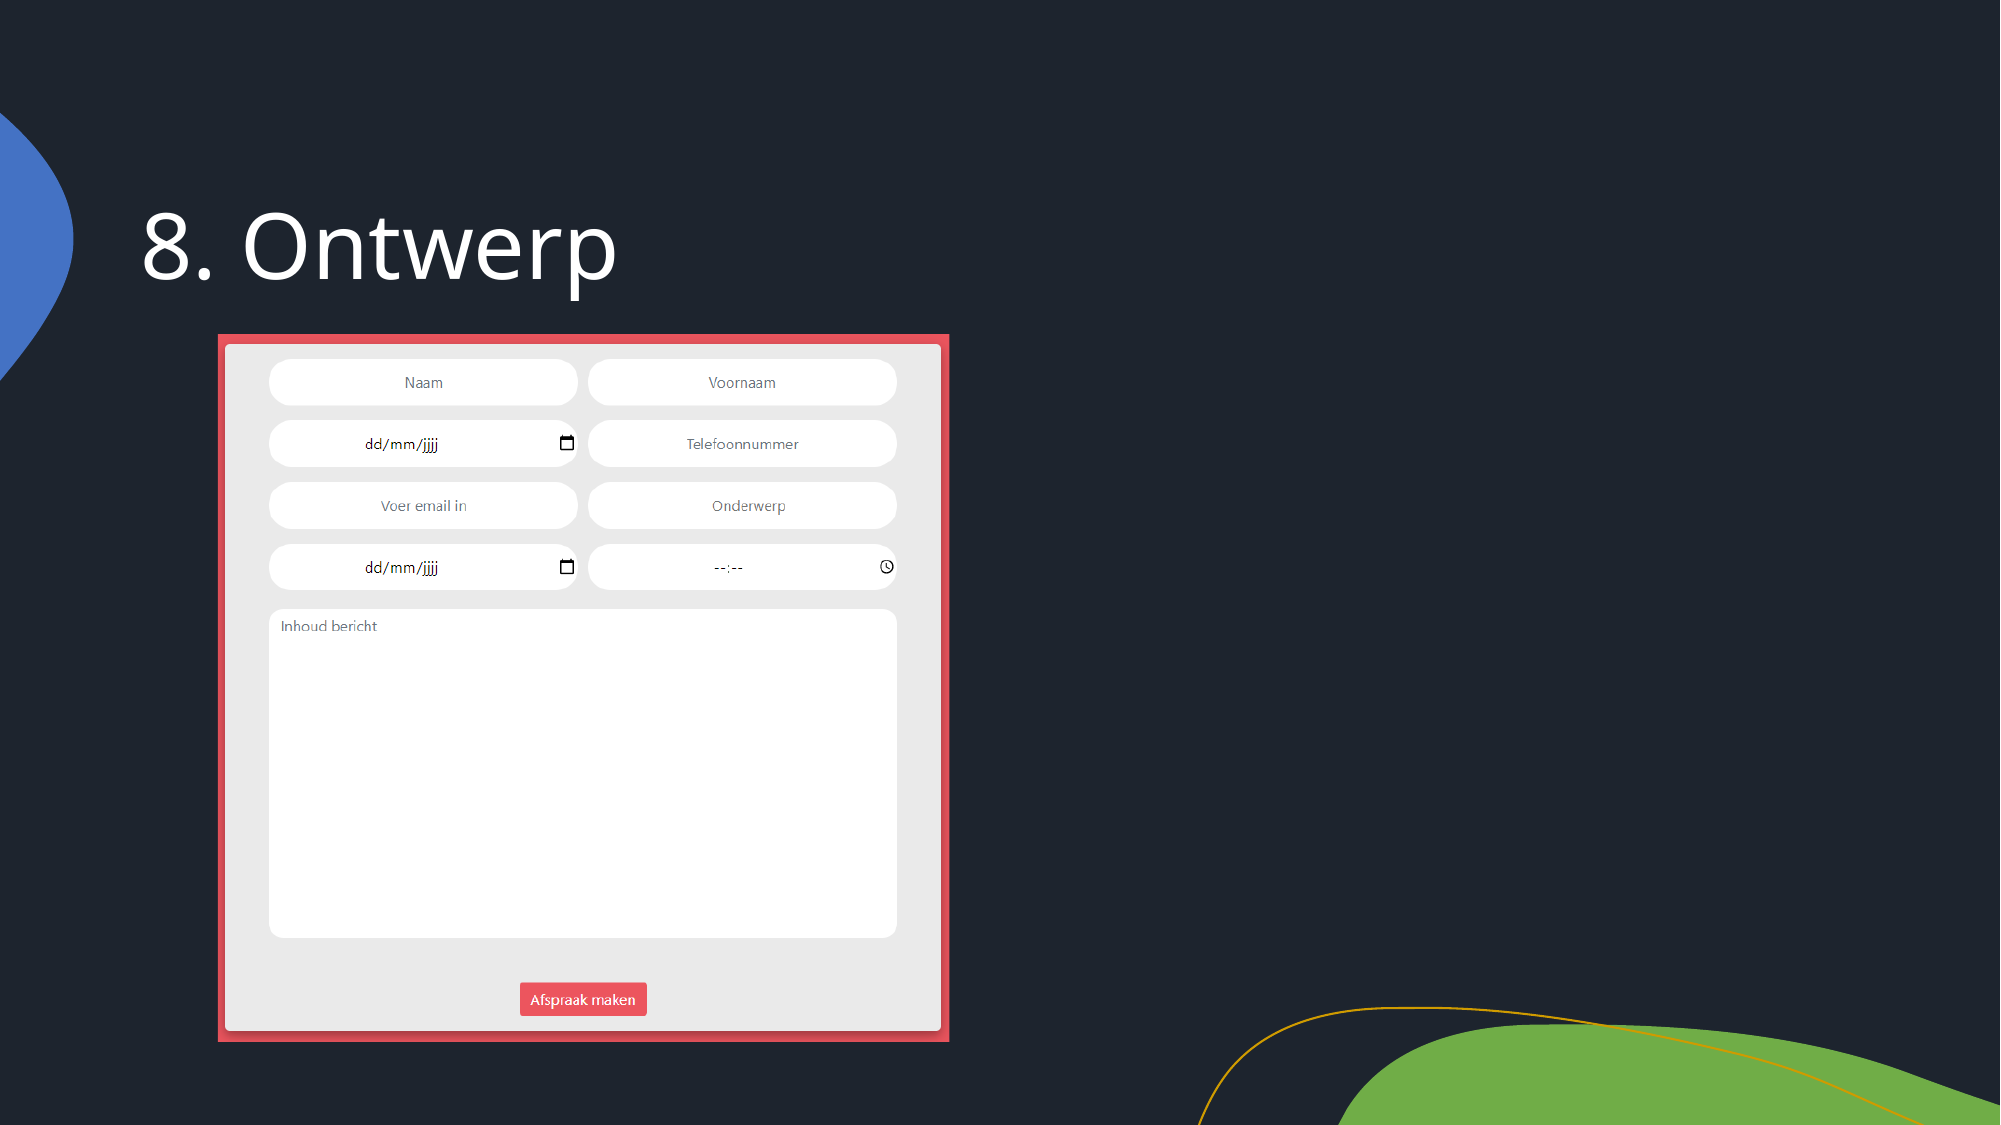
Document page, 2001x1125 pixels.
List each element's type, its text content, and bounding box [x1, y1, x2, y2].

picture [217, 334, 950, 1042]
title 8. Ontwerp [125, 125, 1875, 375]
